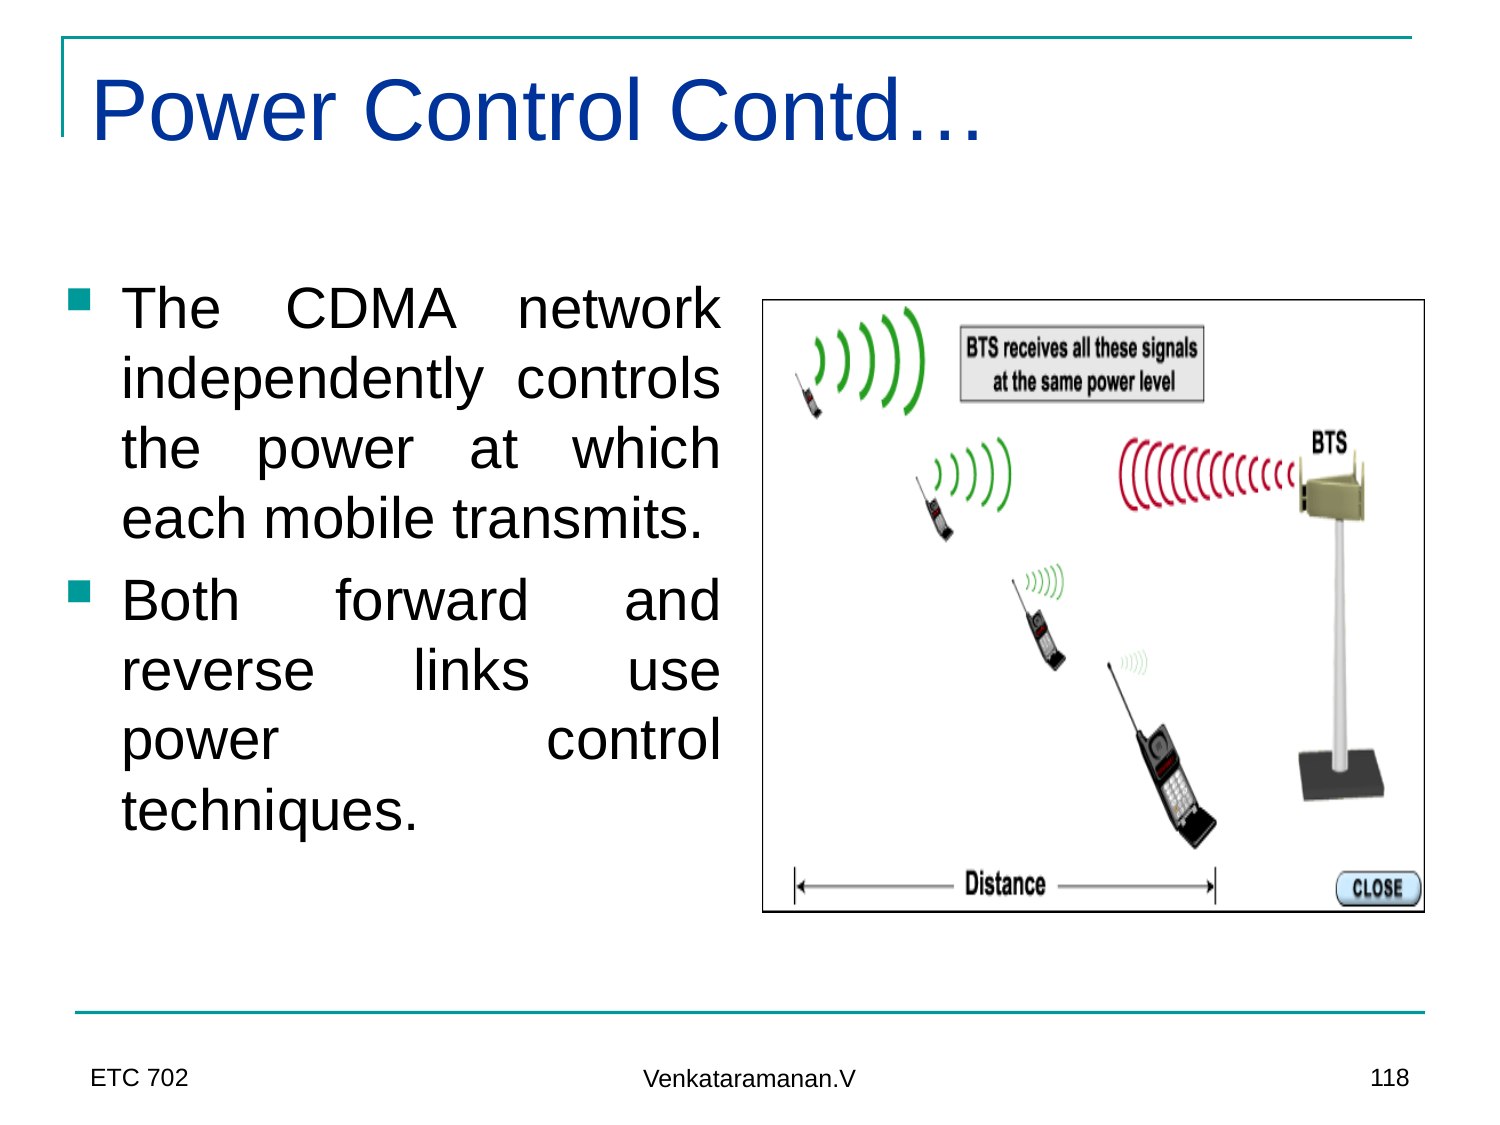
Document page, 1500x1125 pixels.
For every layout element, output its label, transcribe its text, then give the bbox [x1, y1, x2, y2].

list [762, 299, 1426, 913]
slide_number ETC 702 [75, 1024, 425, 1100]
footer Venkataramanan.V [512, 1025, 988, 1100]
title Power Control Contd… [75, 45, 1425, 233]
slide_number 118 [1074, 1024, 1425, 1100]
list The CDMA network independently controls the power at which each mobile transmits. Both forward and reverse links use power control techniques. [50, 262, 738, 1006]
